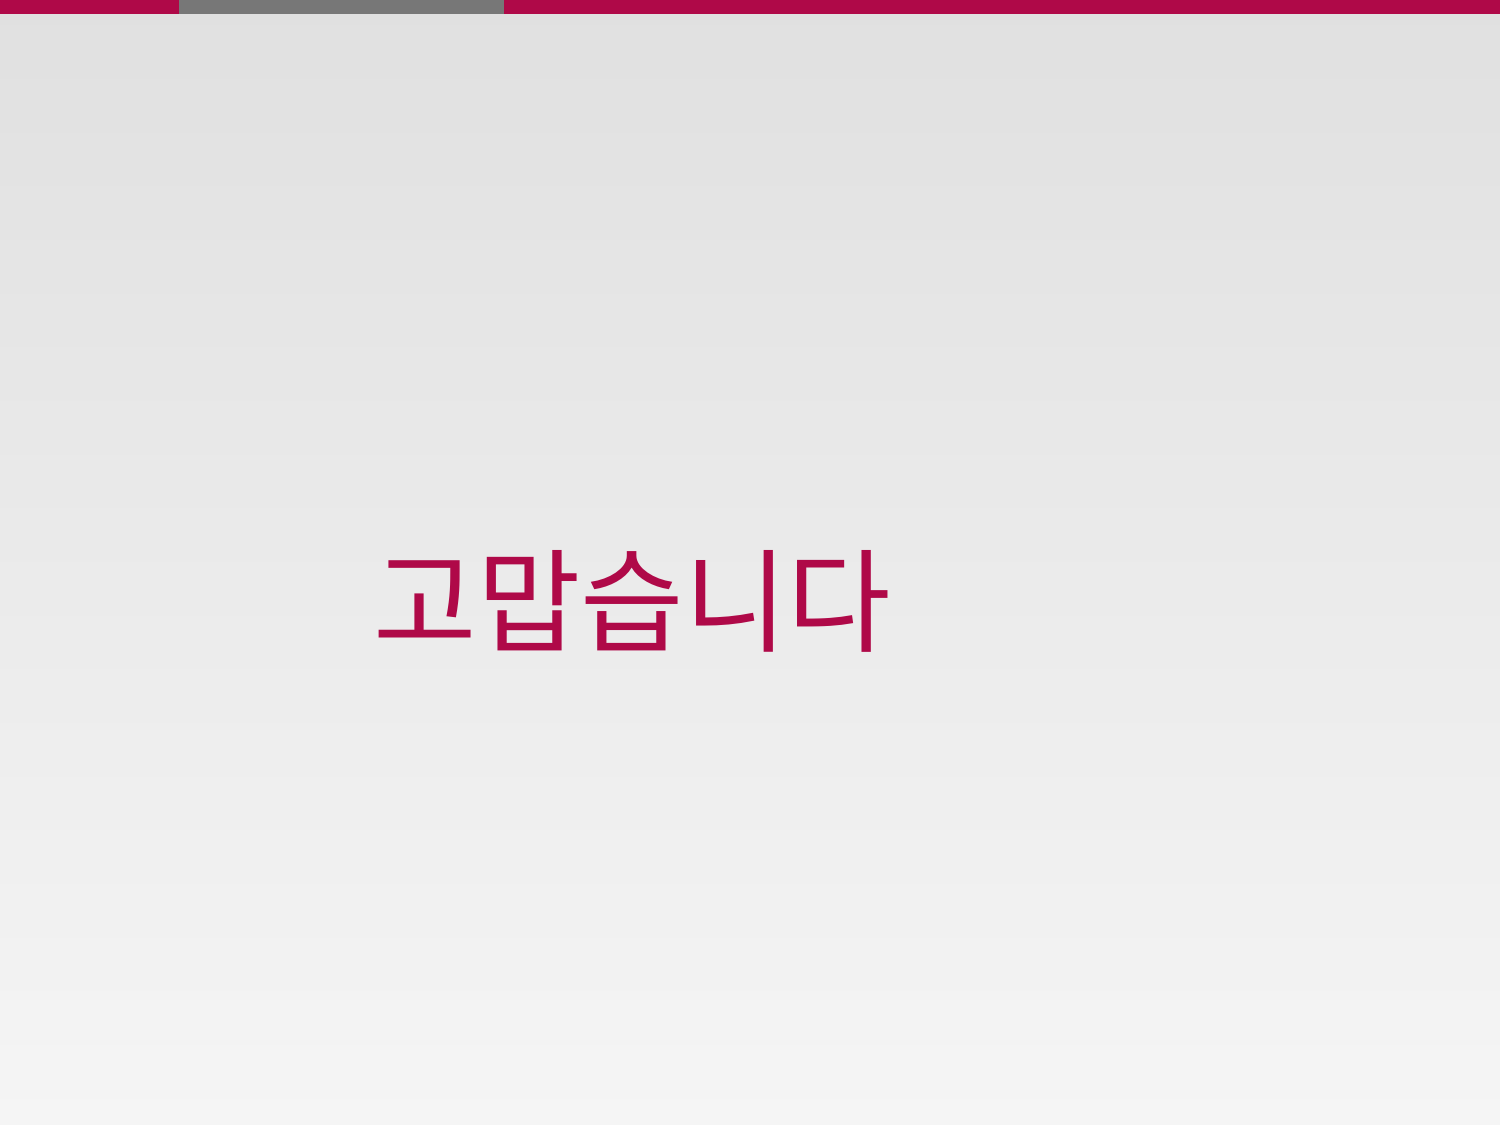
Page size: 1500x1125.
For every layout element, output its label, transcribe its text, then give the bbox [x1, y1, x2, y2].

title 고맙습니다 [105, 515, 1161, 683]
